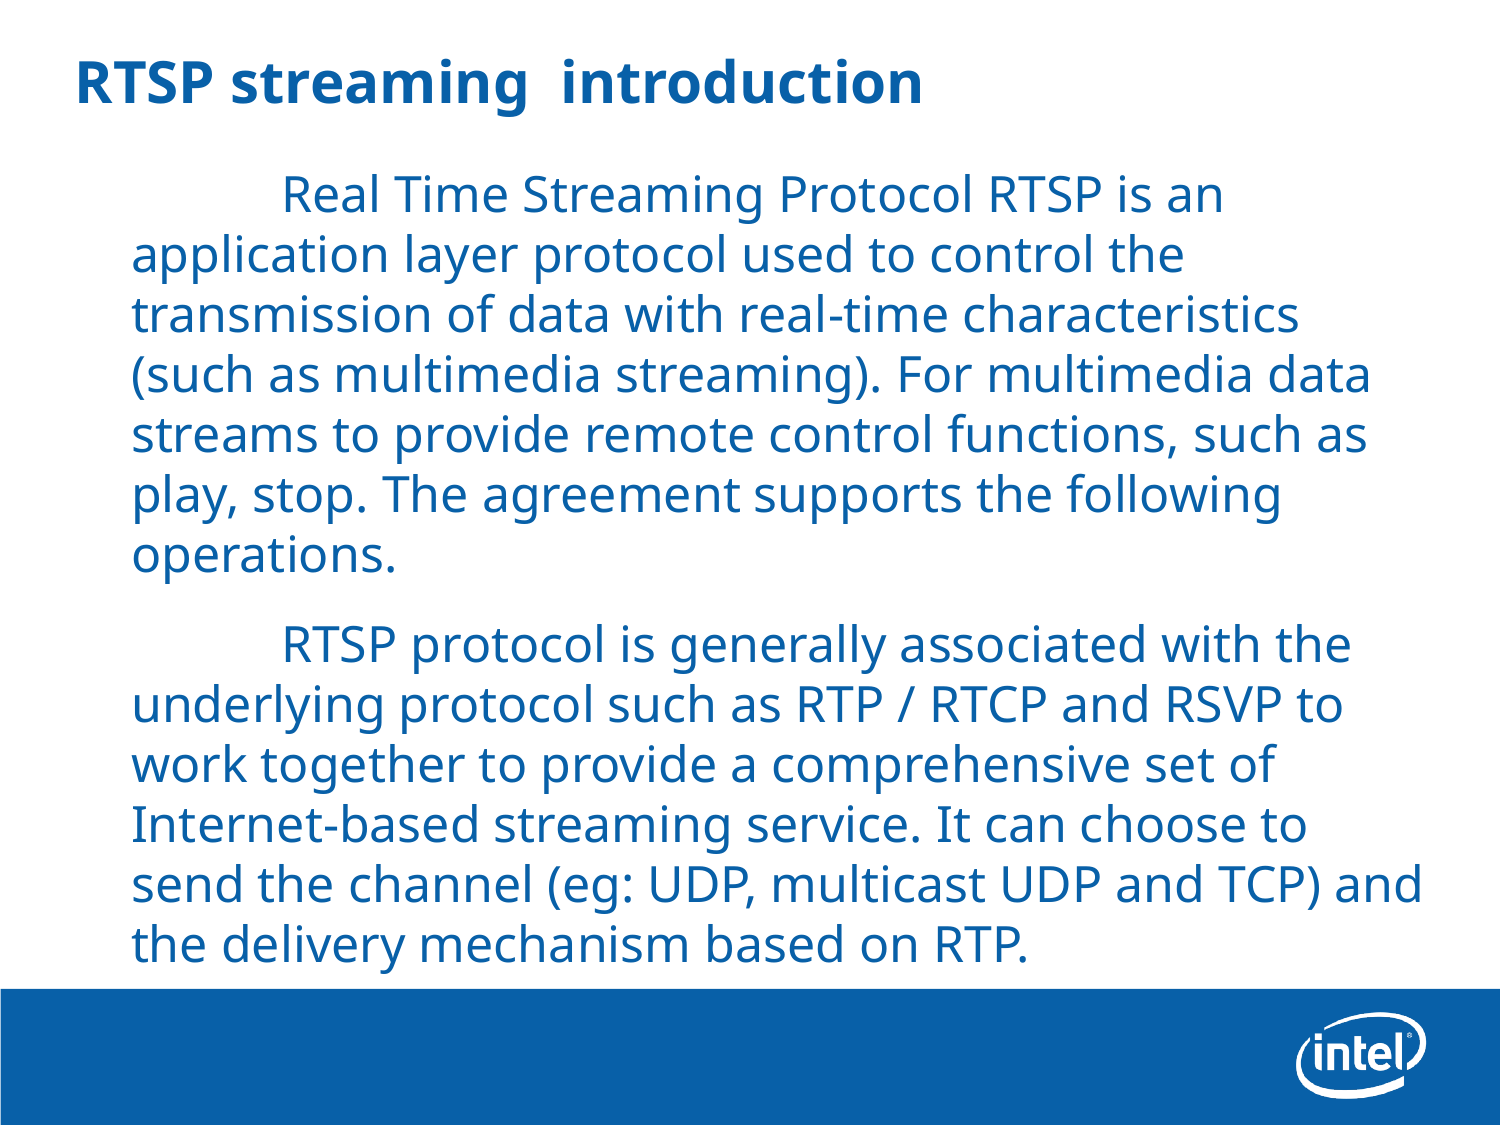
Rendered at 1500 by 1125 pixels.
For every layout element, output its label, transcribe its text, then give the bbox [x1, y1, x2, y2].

title RTSP streaming introduction [74, 44, 1427, 138]
picture [1294, 1011, 1428, 1101]
list Real Time Streaming Protocol RTSP is an application layer protocol used to control the transmission of data with real-time characteristics (such as multimedia streaming). For multimedia data streams to provide remote control functions, such as play, stop. The agreement supports the following operations. RTSP protocol is generally associated with the underlying protocol such as RTP / RTCP and RSVP to work together to provide a comprehensive set of Internet-based streaming service. It can choose to send the channel (eg: UDP, multicast UDP and TCP) and the delivery mechanism based on RTP. [74, 162, 1427, 938]
